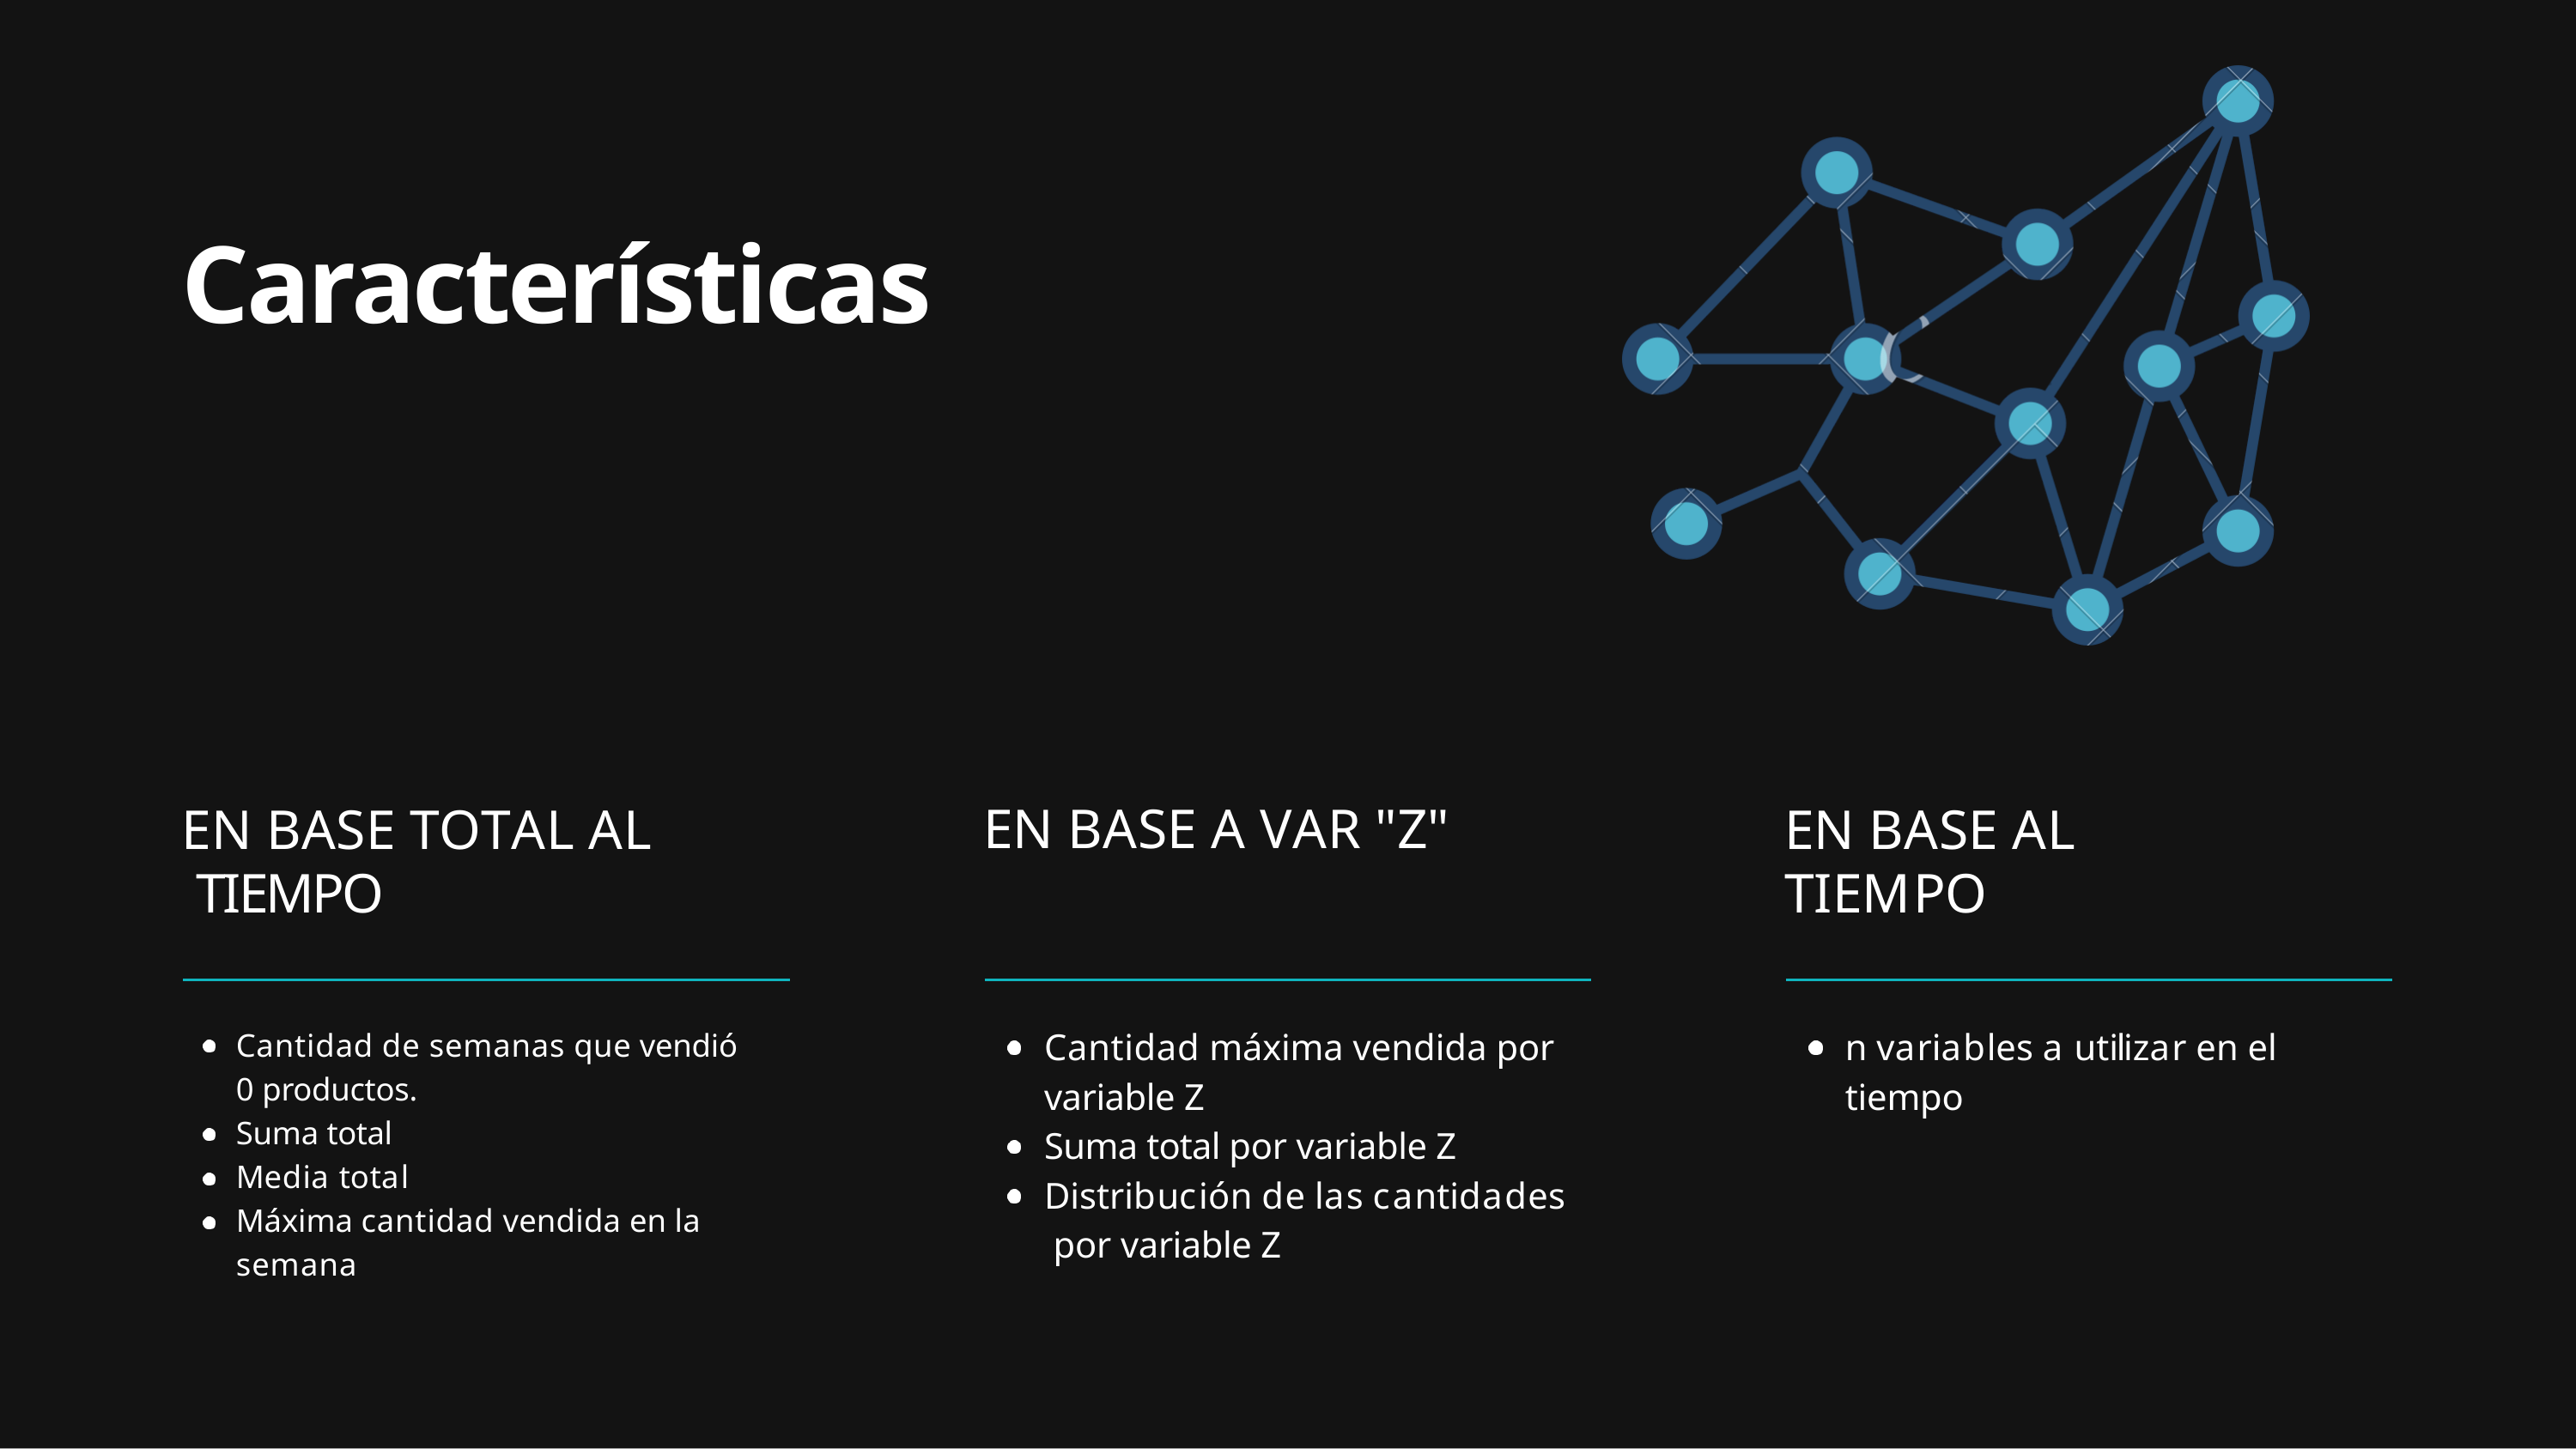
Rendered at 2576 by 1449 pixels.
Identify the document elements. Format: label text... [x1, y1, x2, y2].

text_box EN BASE TOTAL AL TIEMPO [179, 793, 656, 925]
picture [1808, 1040, 1823, 1055]
text_box n variables a utilizar en el tiempo [1843, 1016, 2287, 1118]
picture [1006, 1139, 1022, 1155]
text_box Cantidad de semanas que vendió 0 productos. Suma total Media total Máxima cantidad vendida en la semana [234, 1017, 770, 1282]
picture [203, 1128, 216, 1141]
picture [203, 1040, 216, 1052]
picture [203, 1216, 216, 1229]
title Características [179, 215, 1030, 459]
text_box Cantidad máxima vendida por variable Z Suma total por variable Z Distribución de las cantidades por variable Z [1042, 1016, 1587, 1266]
picture [1621, 65, 2310, 646]
text_box EN BASE A VAR "Z" [981, 793, 1459, 860]
picture [203, 1172, 216, 1185]
text_box EN BASE AL TIEMPO [1783, 793, 2288, 925]
picture [1006, 1189, 1022, 1203]
picture [1006, 1040, 1022, 1055]
